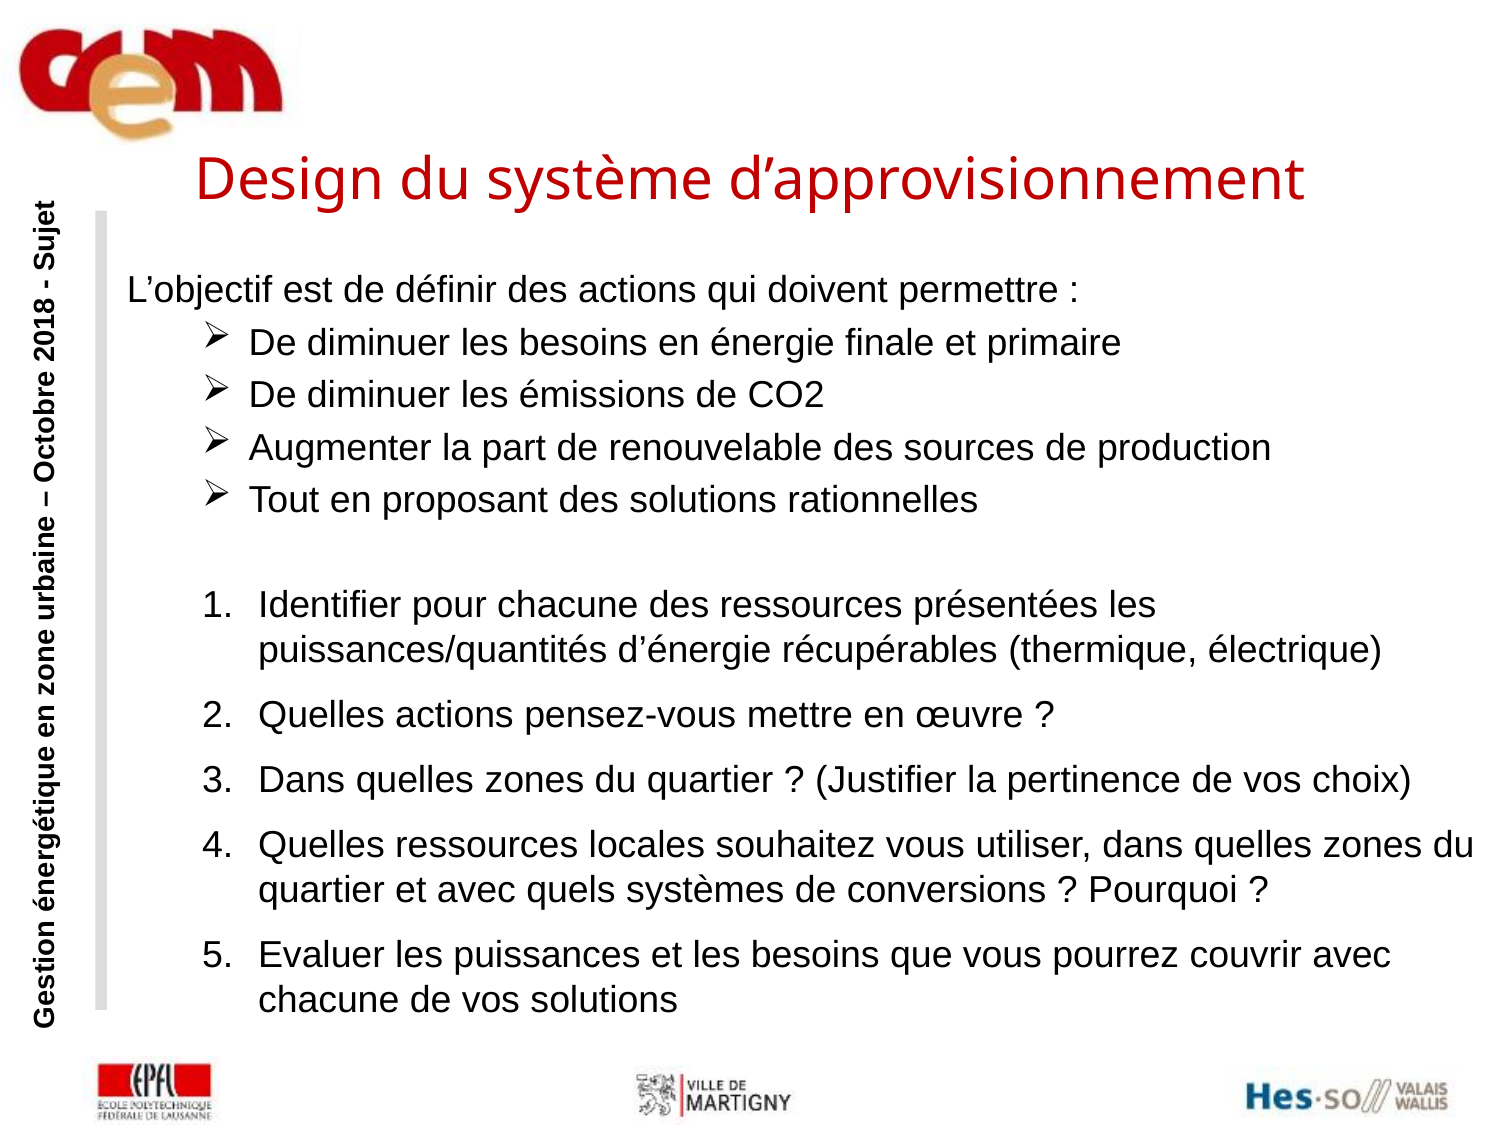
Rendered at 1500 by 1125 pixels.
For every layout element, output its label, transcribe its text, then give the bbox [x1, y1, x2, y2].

text_box Design du système d’approvisionnement [74, 134, 1425, 286]
text_box L’objectif est de définir des actions qui doivent permettre : De diminuer les besoins en énergie finale et primaire De diminuer les émissions de CO2 Augmenter la part de renouvelable des sources de production Tout en proposant des solutions rationnelles Identifier pour chacune des ressources présentées les puissances/quantités d’énergie récupérables (thermique, électrique) Quelles actions pensez-vous mettre en œuvre ? Dans quelles zones du quartier ? (Justifier la pertinence de vos choix) Quelles ressources locales souhaitez vous utiliser, dans quelles zones du quartier et avec quels systèmes de conversions ? Pourquoi ? Evaluer les puissances et les besoins que vous pourrez couvrir avec chacune de vos solutions [112, 257, 1500, 1023]
picture [82, 1056, 220, 1125]
picture [621, 1065, 810, 1125]
picture [1230, 1067, 1459, 1125]
picture [0, 0, 301, 145]
